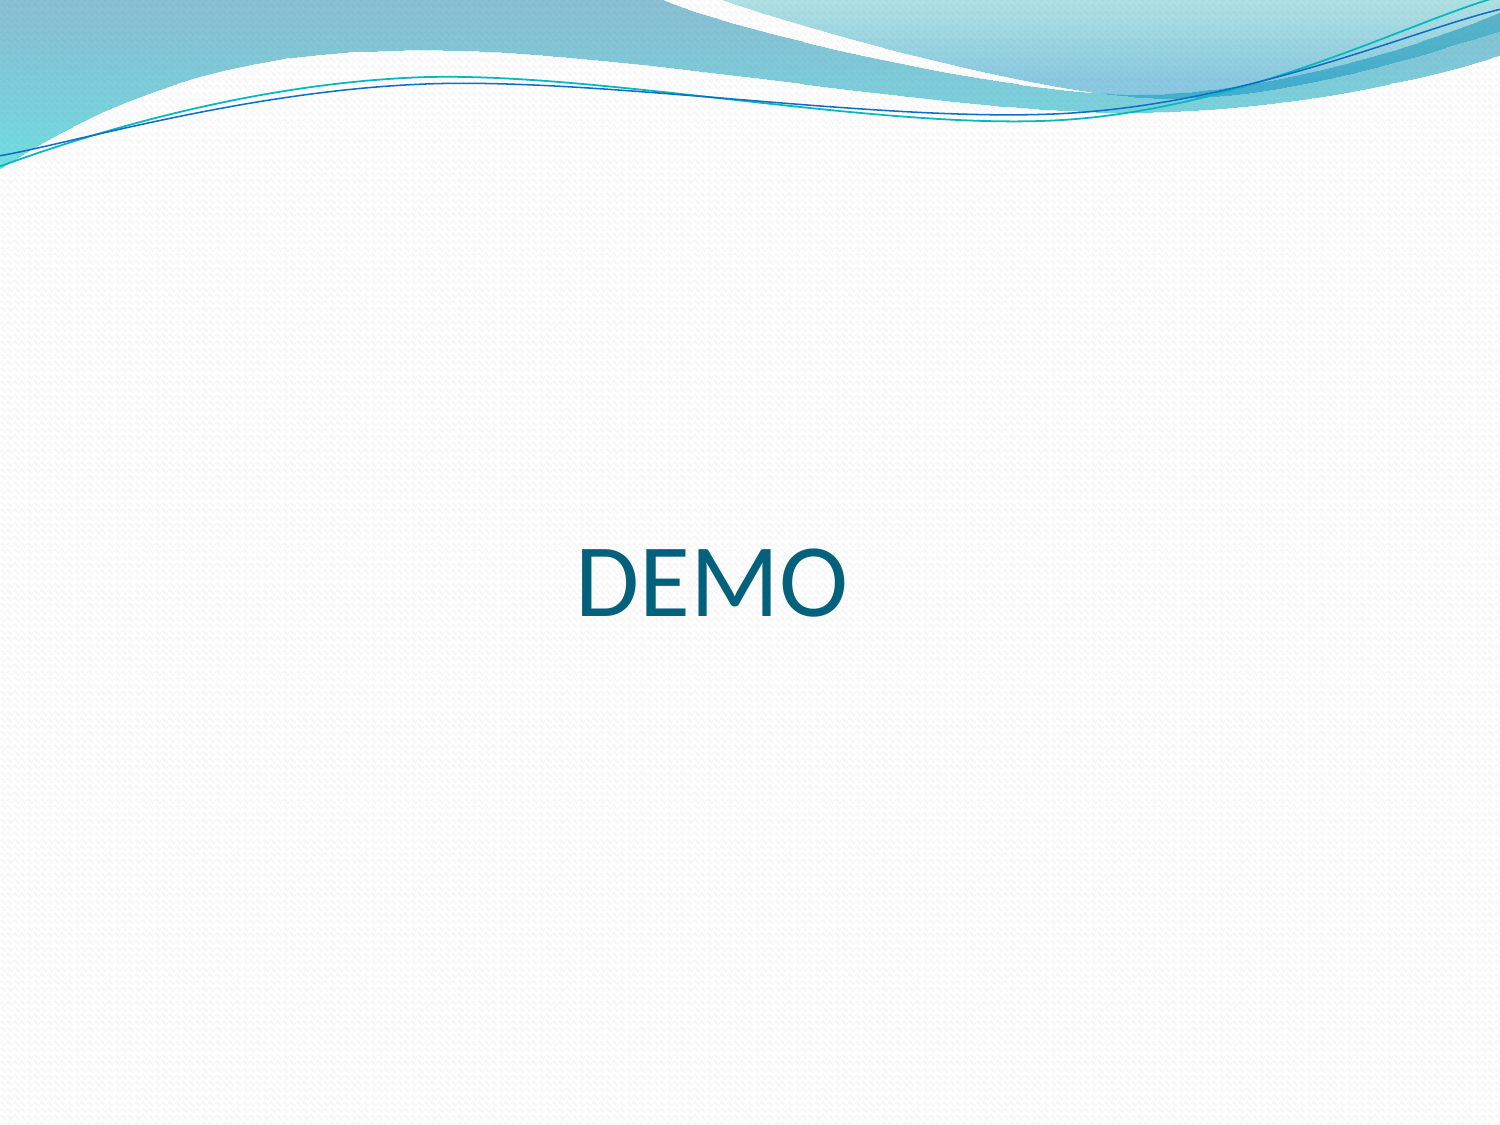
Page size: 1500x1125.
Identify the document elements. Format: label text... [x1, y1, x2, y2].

title DEMO [575, 450, 1500, 638]
